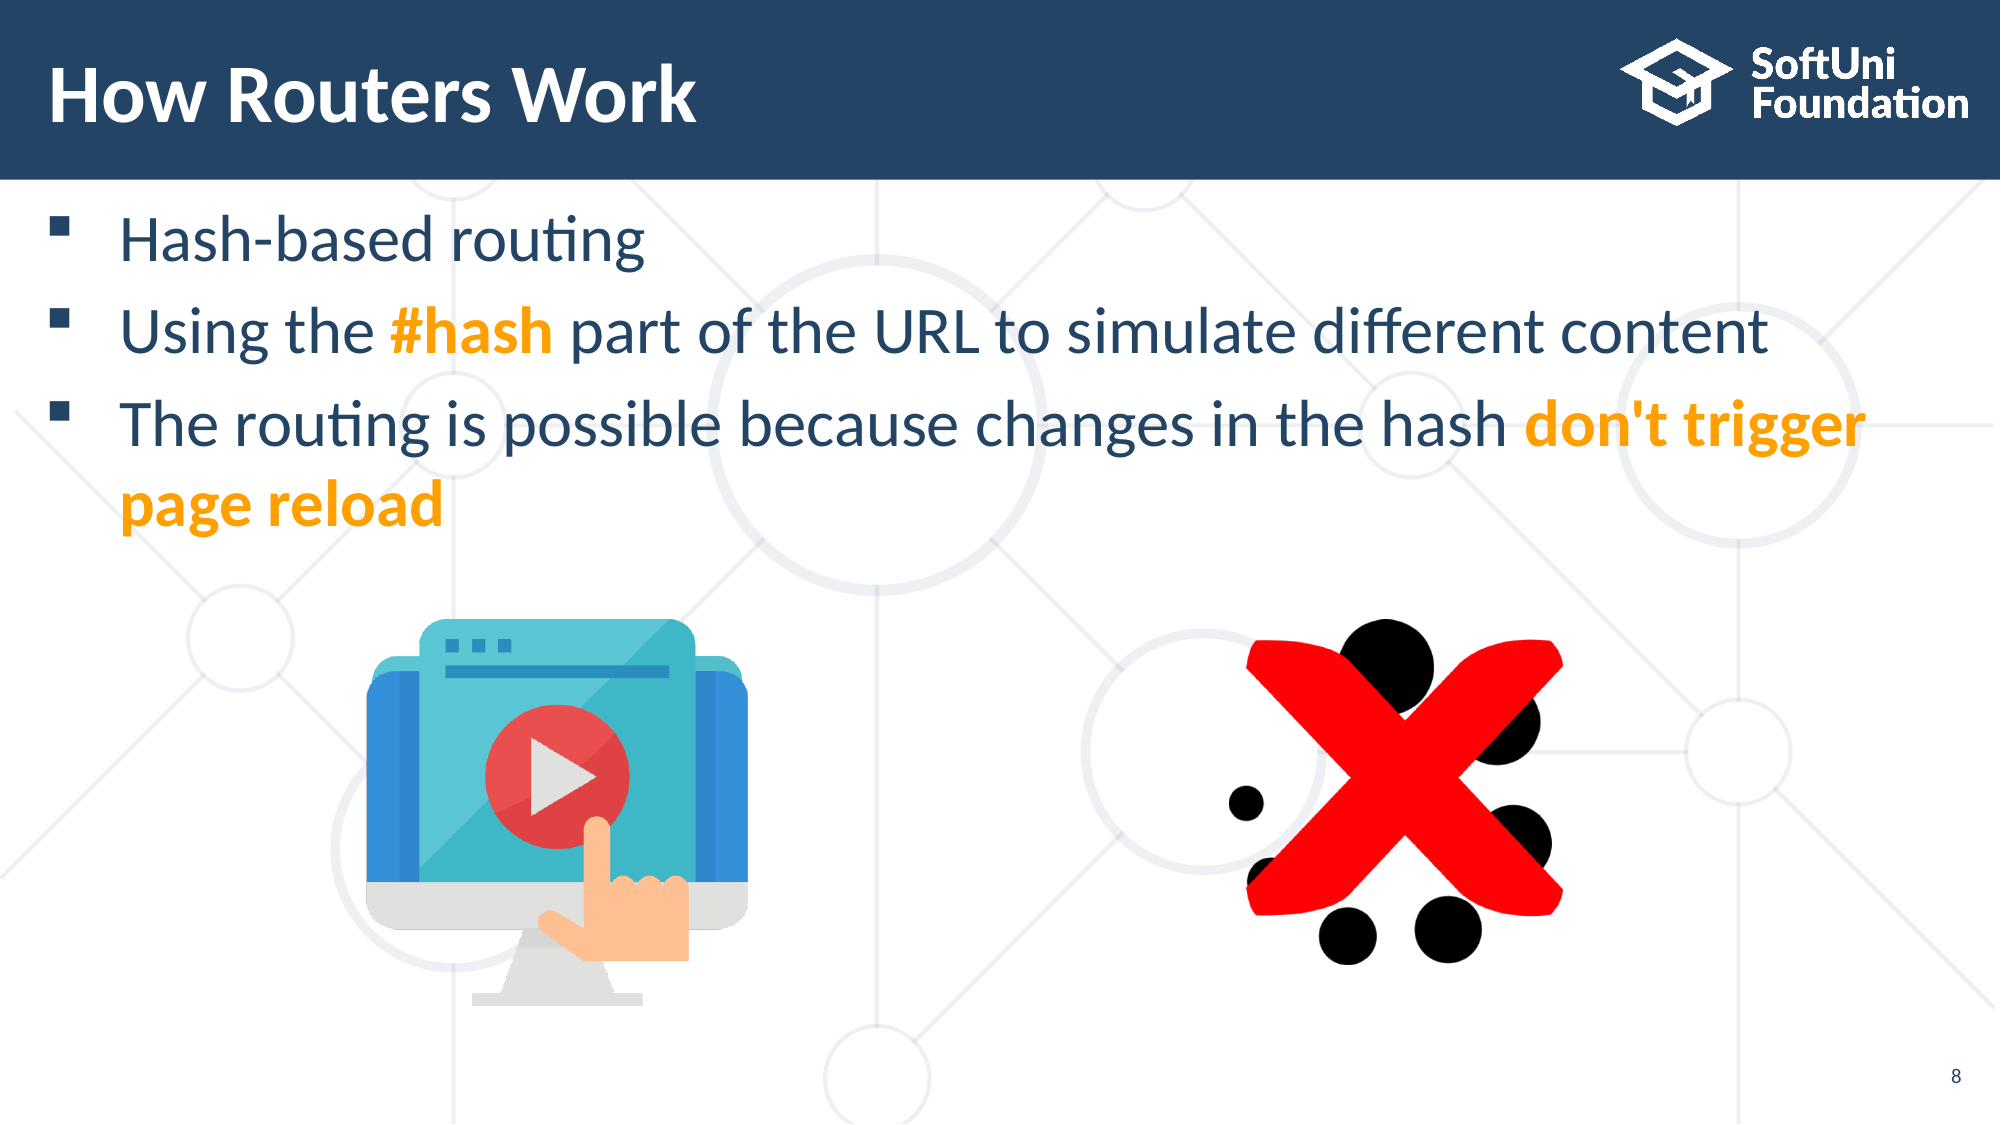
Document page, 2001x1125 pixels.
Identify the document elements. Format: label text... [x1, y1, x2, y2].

picture [1217, 618, 1564, 965]
list Hash-based routing Using the #hash part of the URL to simulate different content The routing is possible because changes in the hash don't trigger page reload [26, 188, 1939, 1084]
slide_number 8 [1897, 1049, 1968, 1101]
title How Routers Work [31, 16, 1591, 162]
picture [363, 618, 751, 1016]
picture [1619, 38, 1968, 126]
